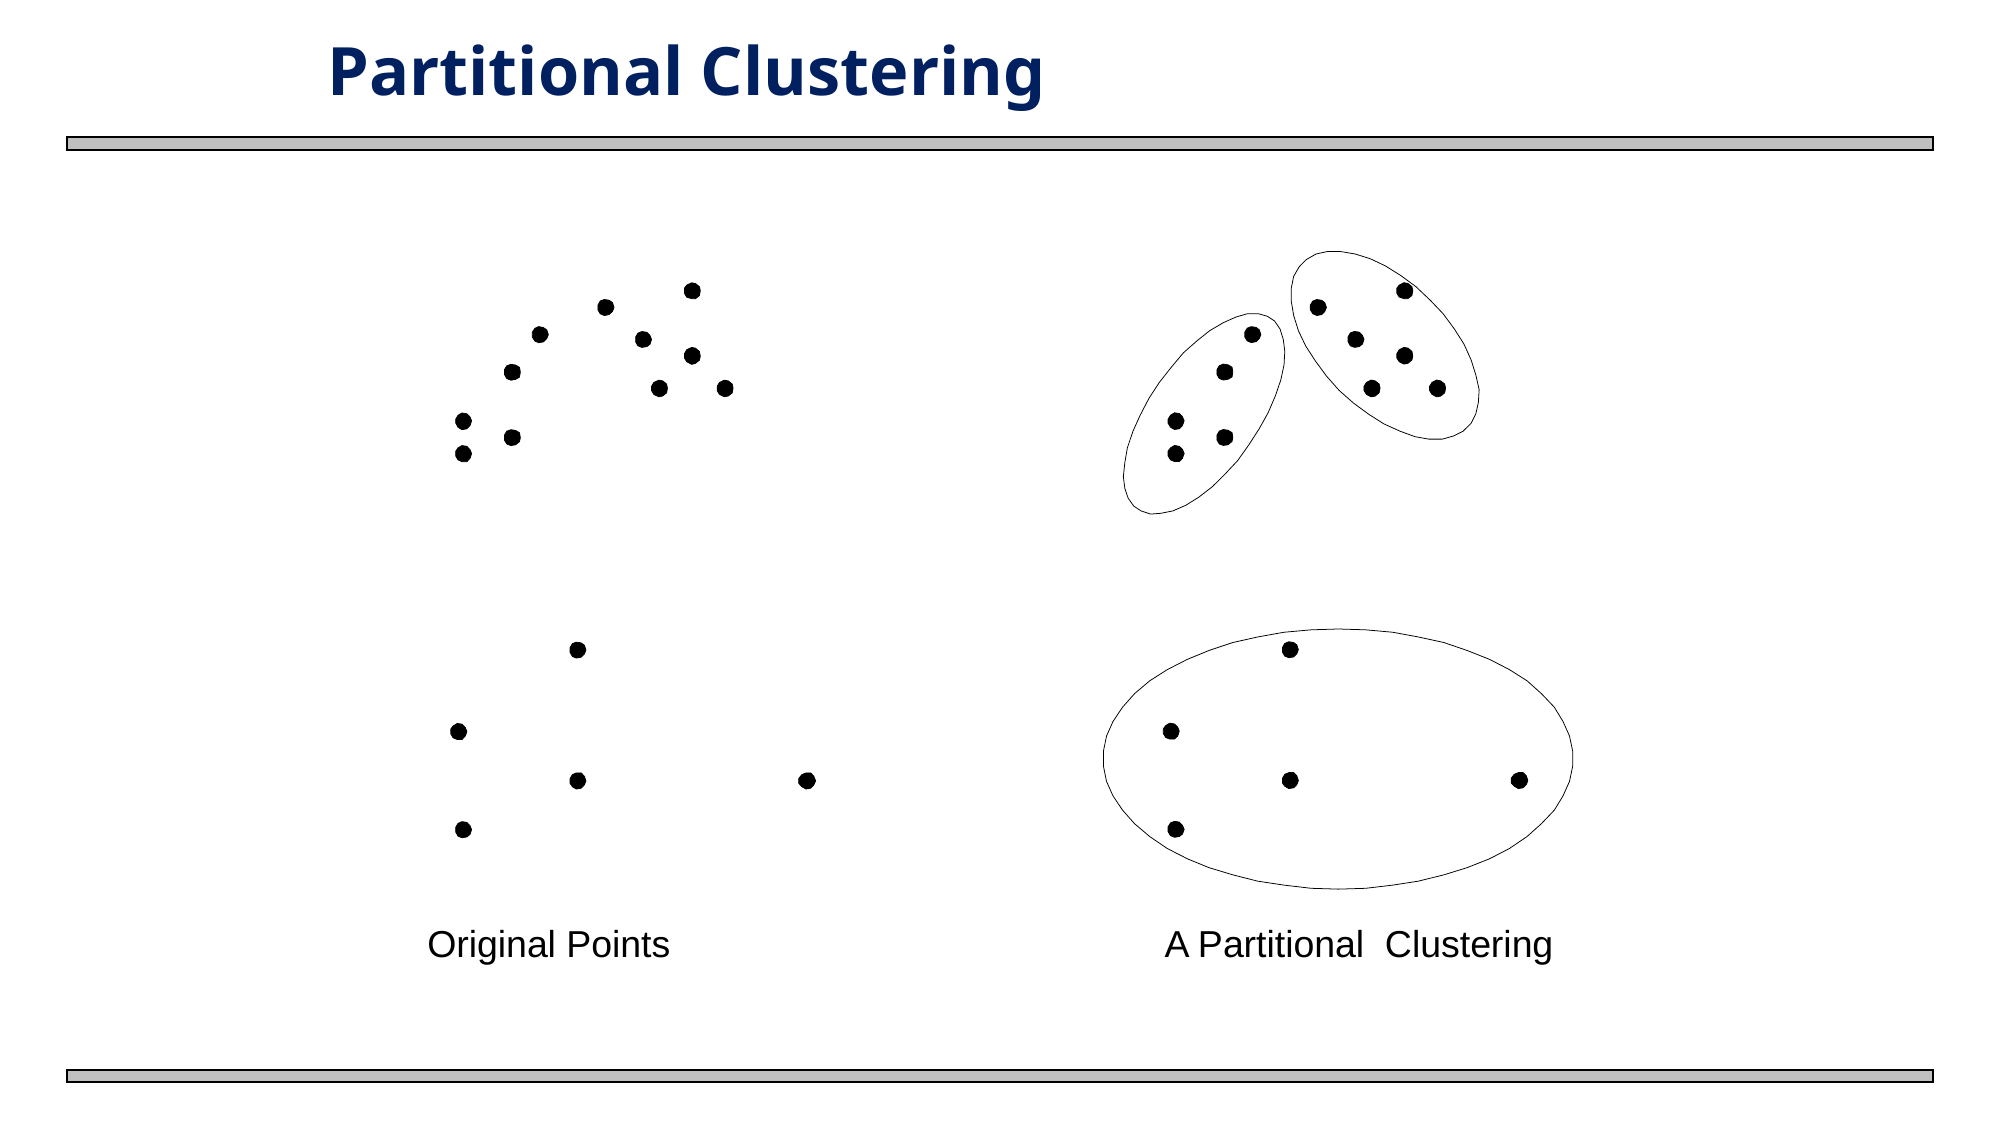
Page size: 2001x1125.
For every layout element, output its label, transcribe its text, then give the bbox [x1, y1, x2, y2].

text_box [1024, 212, 1613, 973]
text_box [651, 380, 668, 397]
text_box [504, 429, 521, 446]
title Partitional Clustering [312, 24, 1671, 116]
text_box [455, 821, 472, 838]
text_box [635, 331, 652, 348]
text_box [455, 412, 472, 430]
text_box [798, 772, 816, 790]
text_box [684, 347, 701, 365]
text_box [684, 282, 701, 299]
text_box [455, 445, 472, 462]
text_box [597, 299, 615, 316]
text_box [450, 723, 467, 740]
text_box [532, 326, 549, 343]
text_box [504, 364, 521, 381]
text_box Original Points [412, 912, 800, 973]
text_box [717, 380, 734, 397]
text_box [570, 772, 586, 790]
text_box [570, 642, 586, 659]
